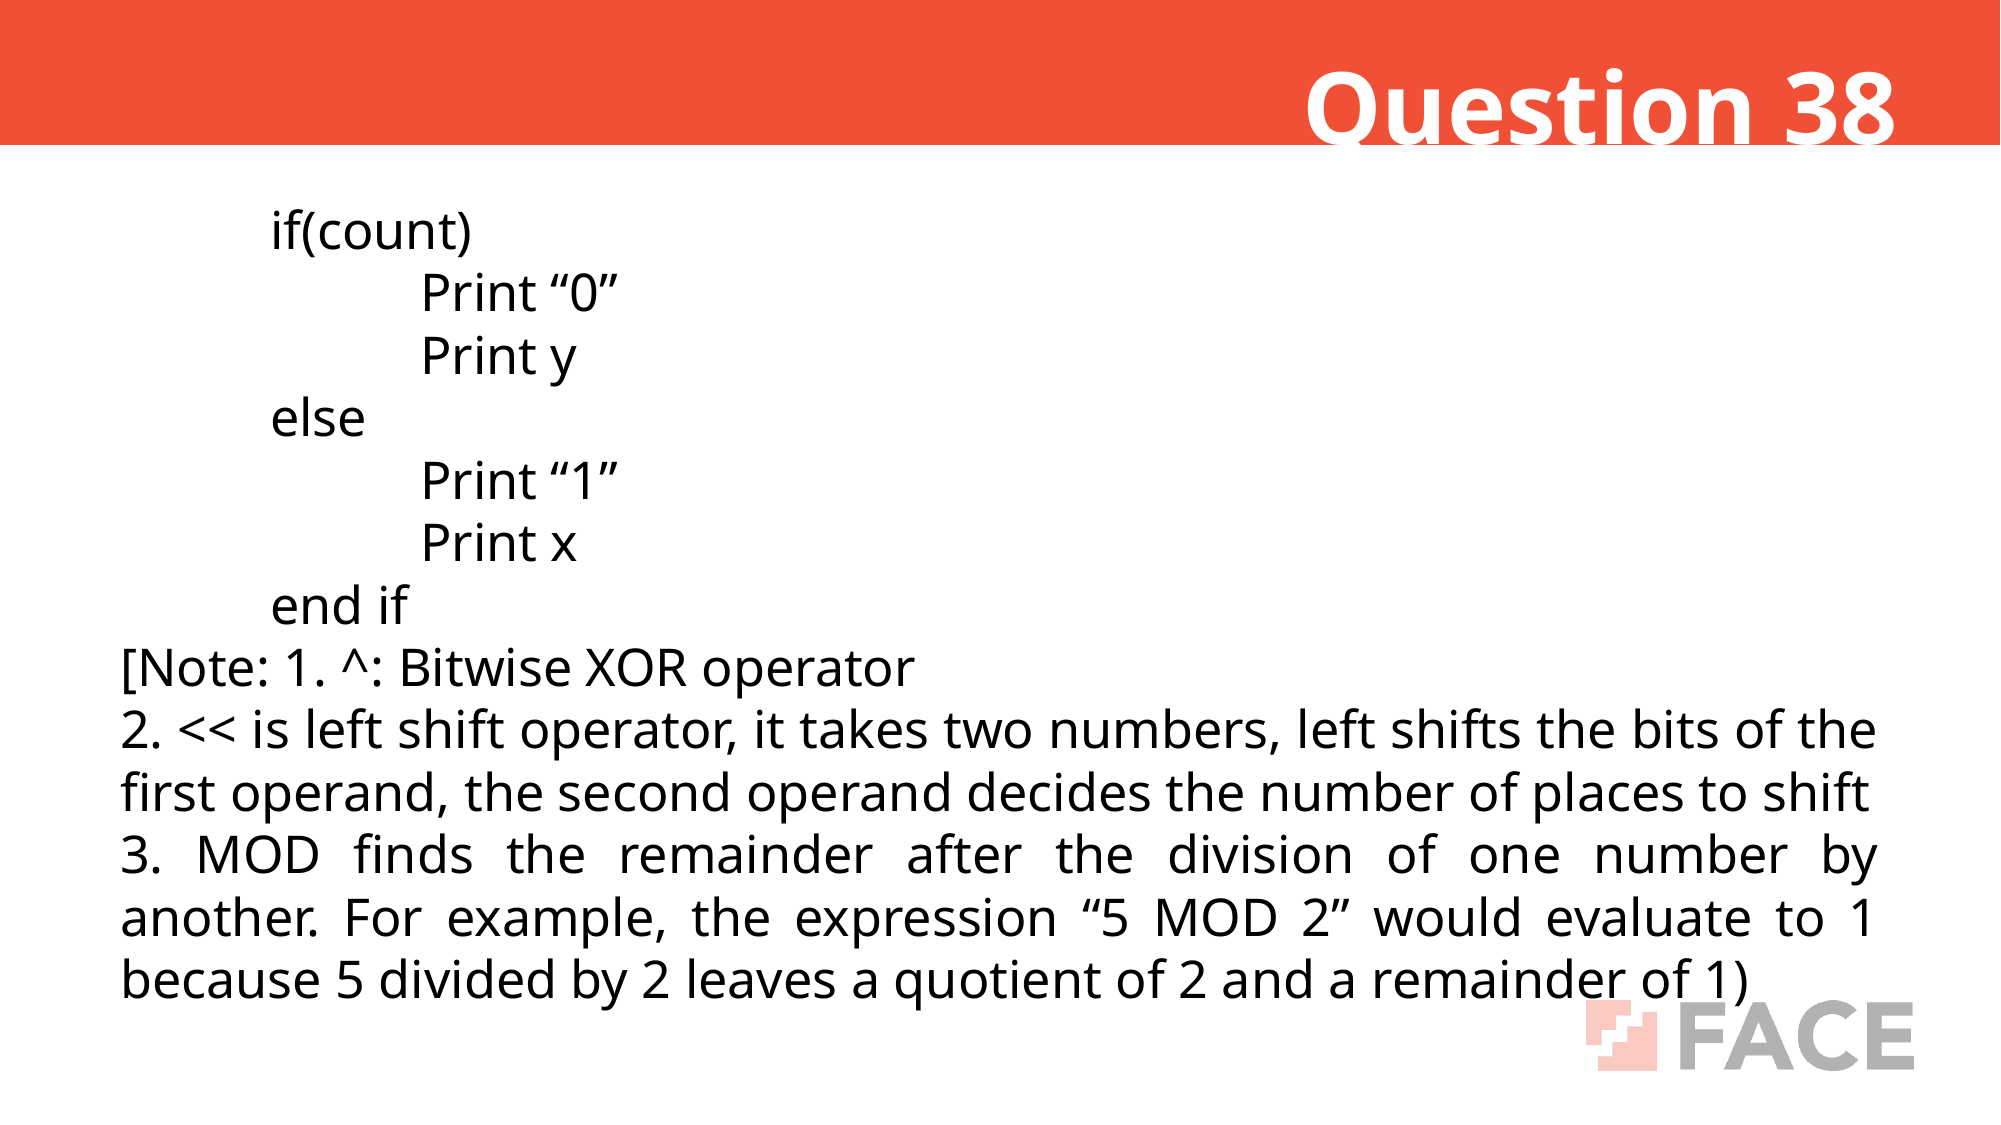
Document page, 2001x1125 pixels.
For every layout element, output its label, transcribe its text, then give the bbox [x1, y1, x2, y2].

text_box [0, 0, 2000, 147]
text_box Question 38 [638, 37, 1914, 173]
text_box if(count) Print “0” Print y else Print “1” Print x end if [Note: 1. ^: Bitwise XOR operator 2. << is left shift operator, it takes two numbers, left shifts the bits of the first operand, the second operand decides the number of places to shift 3. MOD finds the remainder after the division of one number by another. For example, the expression “5 MOD 2” would evaluate to 1 because 5 divided by 2 leaves a quotient of 2 and a remainder of 1) [105, 189, 1895, 1080]
picture [1586, 1000, 1914, 1072]
